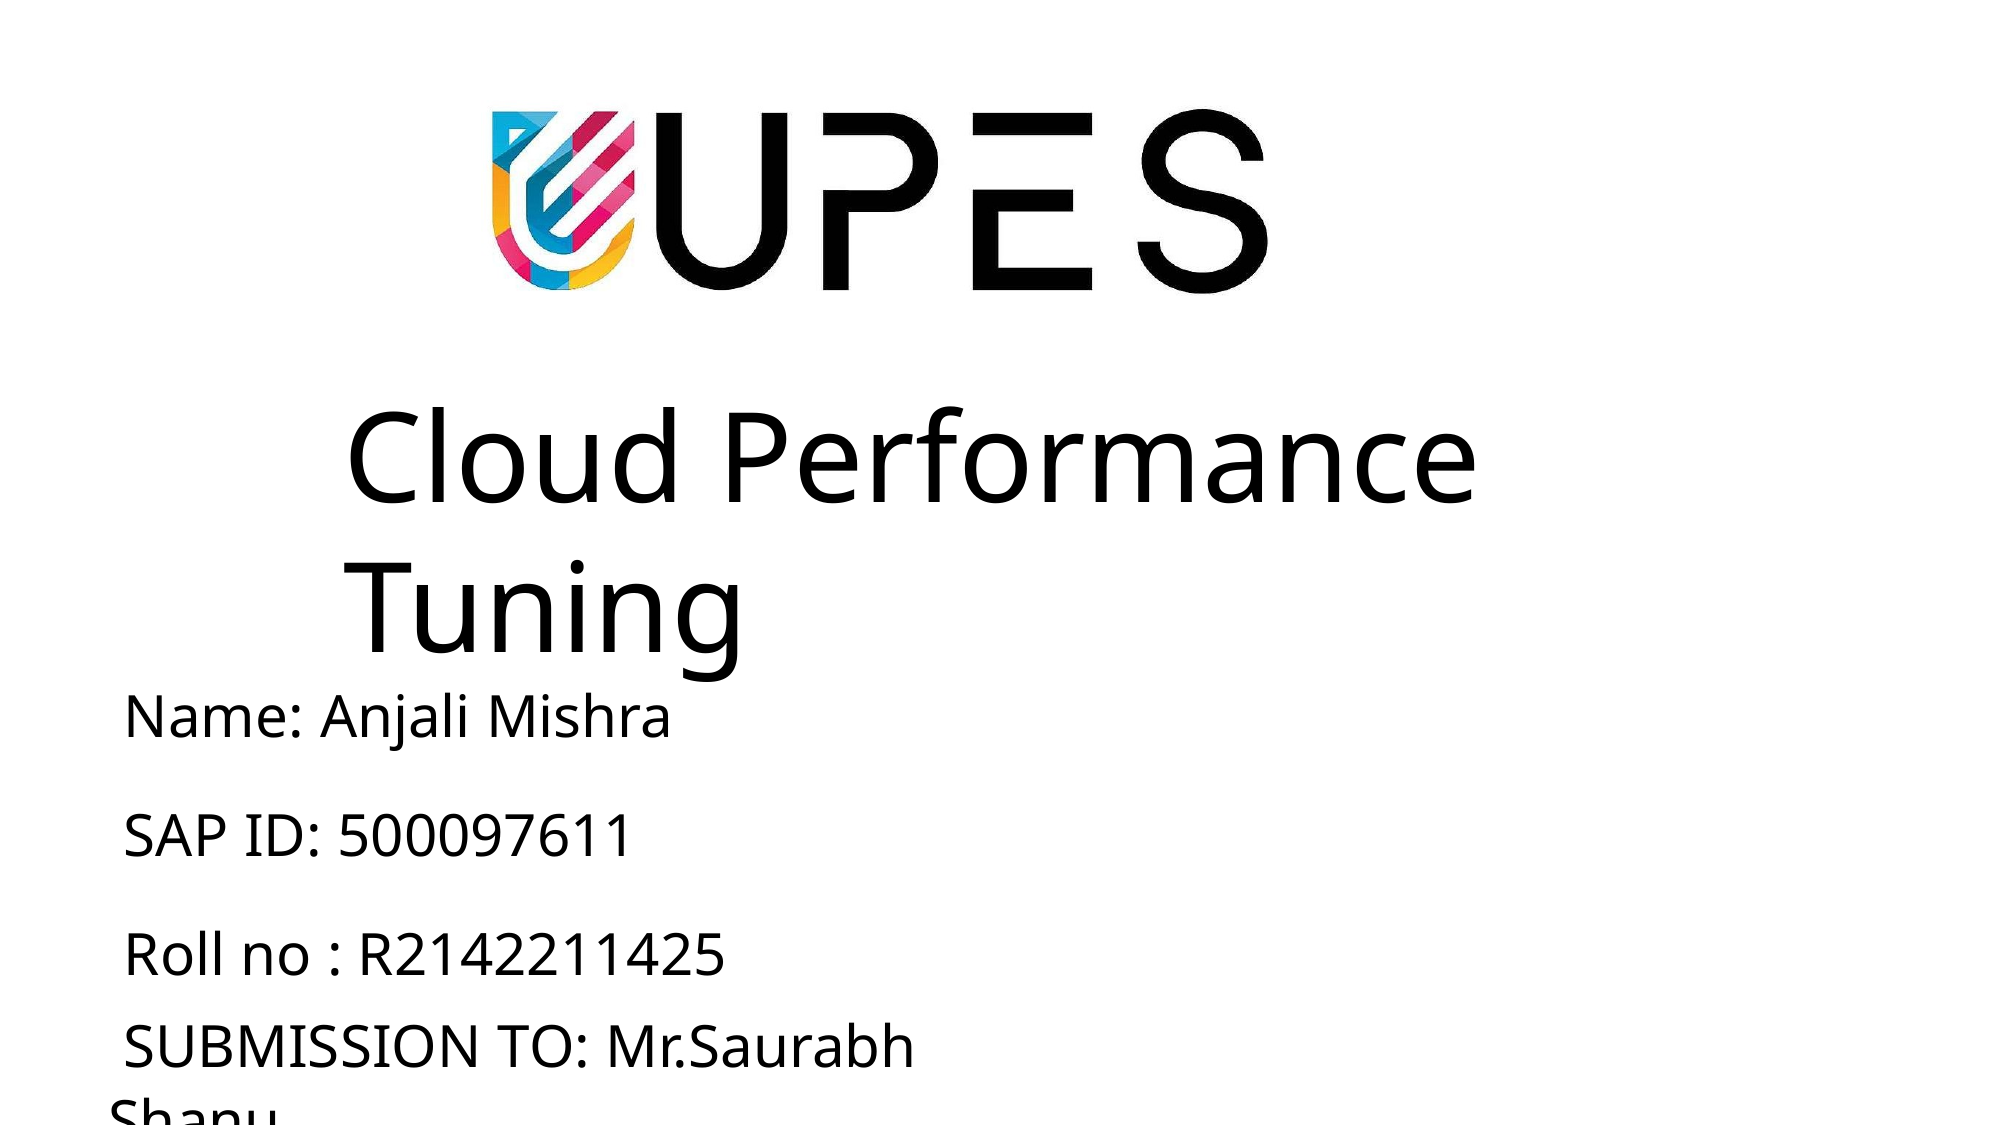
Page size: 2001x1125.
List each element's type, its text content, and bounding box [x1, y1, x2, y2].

picture [481, 100, 1269, 296]
text_box Cloud Performance Tuning [329, 369, 1741, 685]
text_box Name: Anjali Mishra SAP ID: 500097611 Roll no : R2142211425 SUBMISSION TO: Mr.Saurabh Shanu [93, 642, 1065, 1125]
